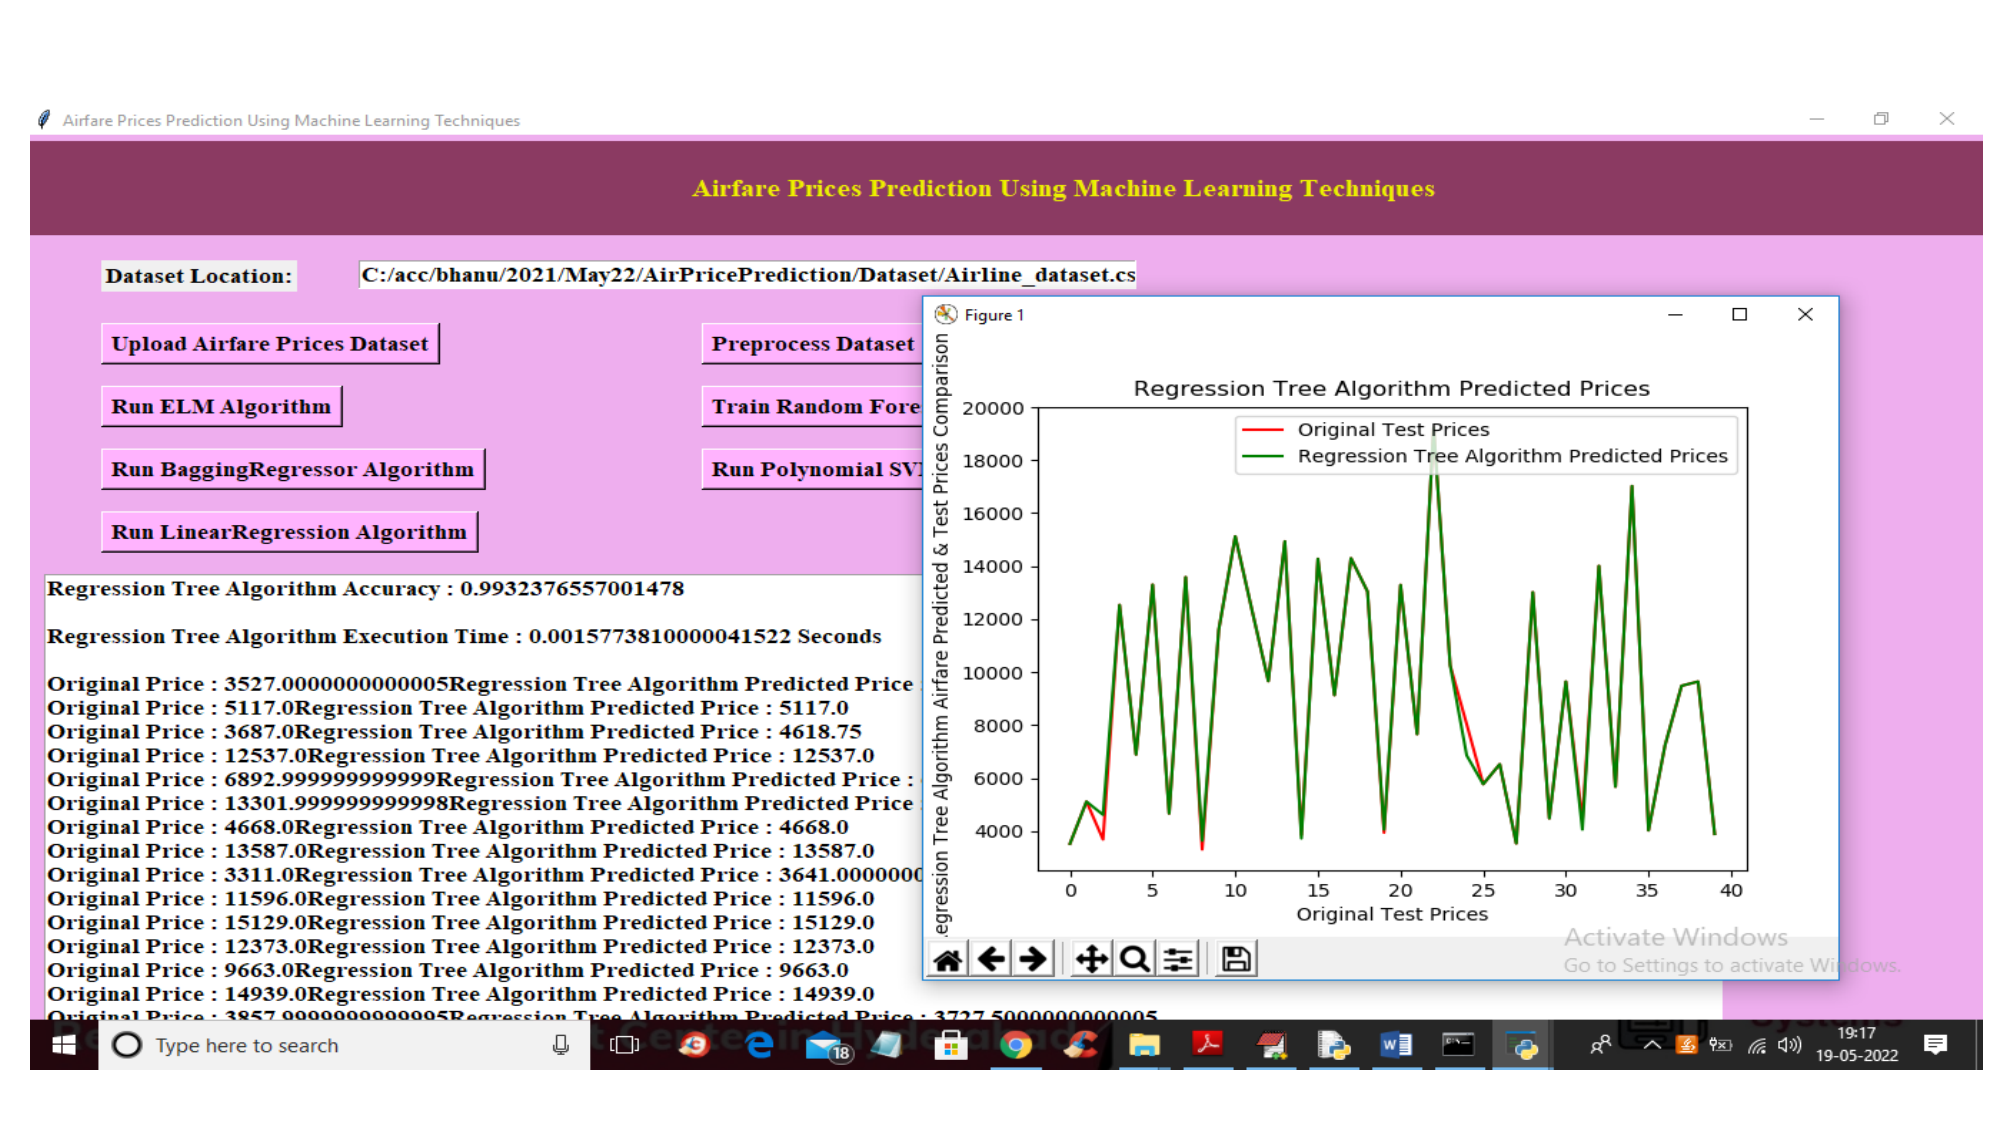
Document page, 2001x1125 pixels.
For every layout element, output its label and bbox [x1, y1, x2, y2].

picture [30, 106, 1983, 1070]
